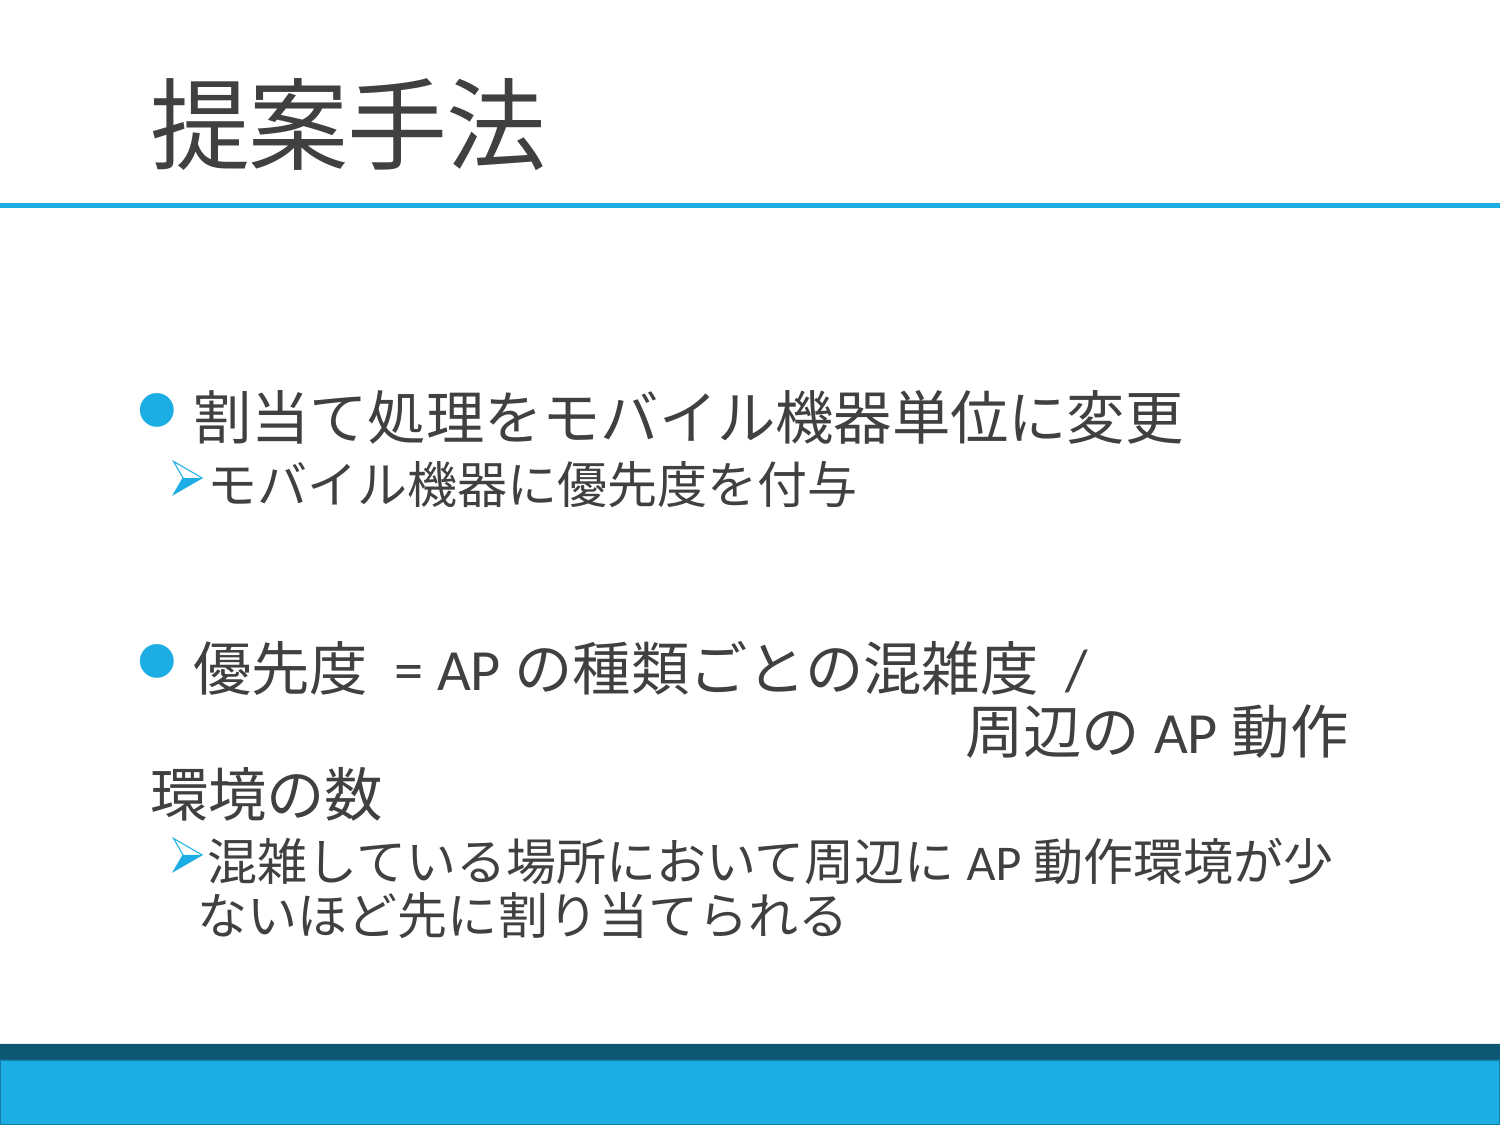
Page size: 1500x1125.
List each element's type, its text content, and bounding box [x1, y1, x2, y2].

title 提案手法 [135, 47, 1373, 191]
list 割当て処理をモバイル機器単位に変更 モバイル機器に優先度を付与 優先度 = APの種類ごとの混雑度 / 周辺のAP動作環境の数 混雑している場所において周辺にAP動作環境が少ないほど先に割り当てられる [135, 302, 1373, 963]
